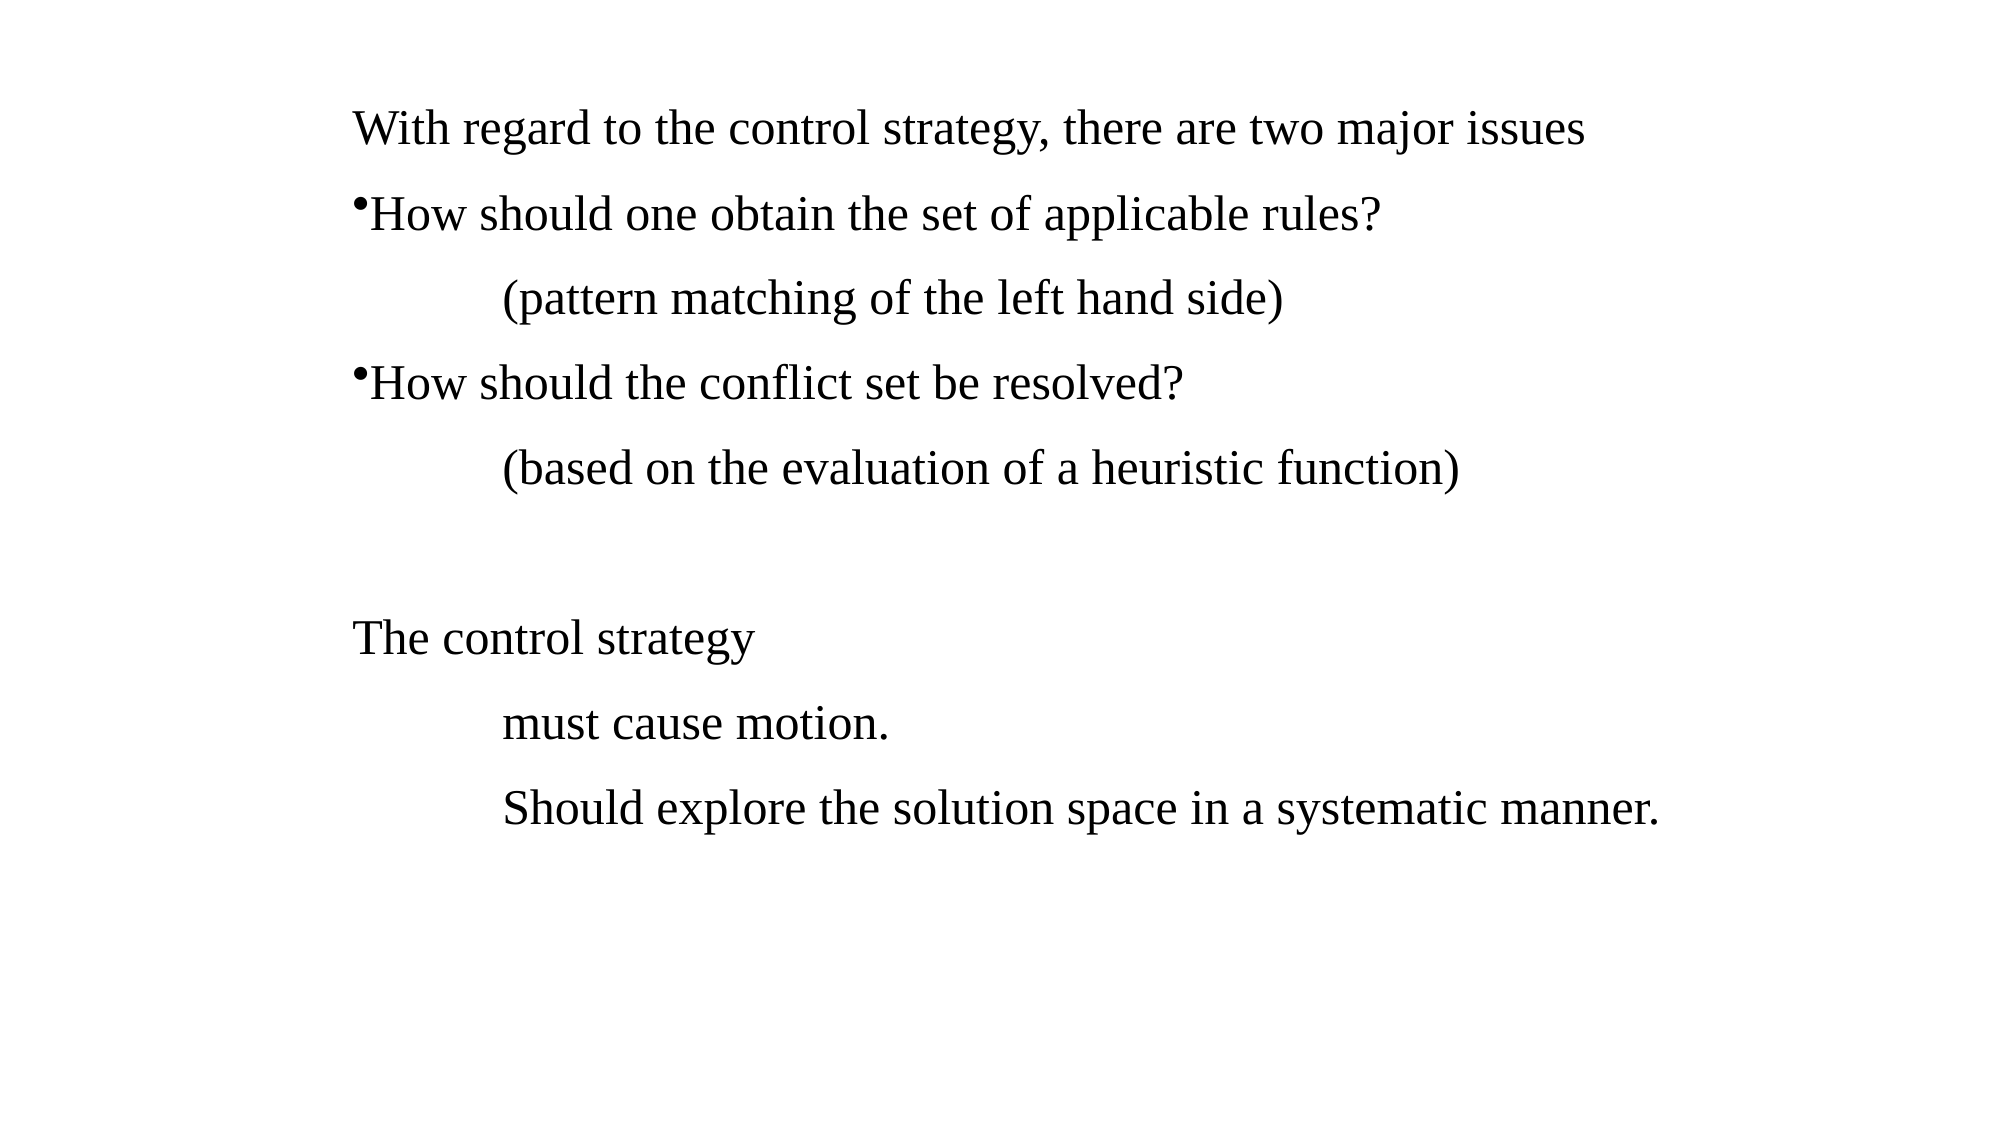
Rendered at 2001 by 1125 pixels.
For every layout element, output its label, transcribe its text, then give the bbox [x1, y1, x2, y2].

text_box With regard to the control strategy, there are two major issues How should one obtain the set of applicable rules? (pattern matching of the left hand side) How should the conflict set be resolved? (based on the evaluation of a heuristic function) The control strategy must cause motion. Should explore the solution space in a systematic manner. [337, 87, 1688, 928]
